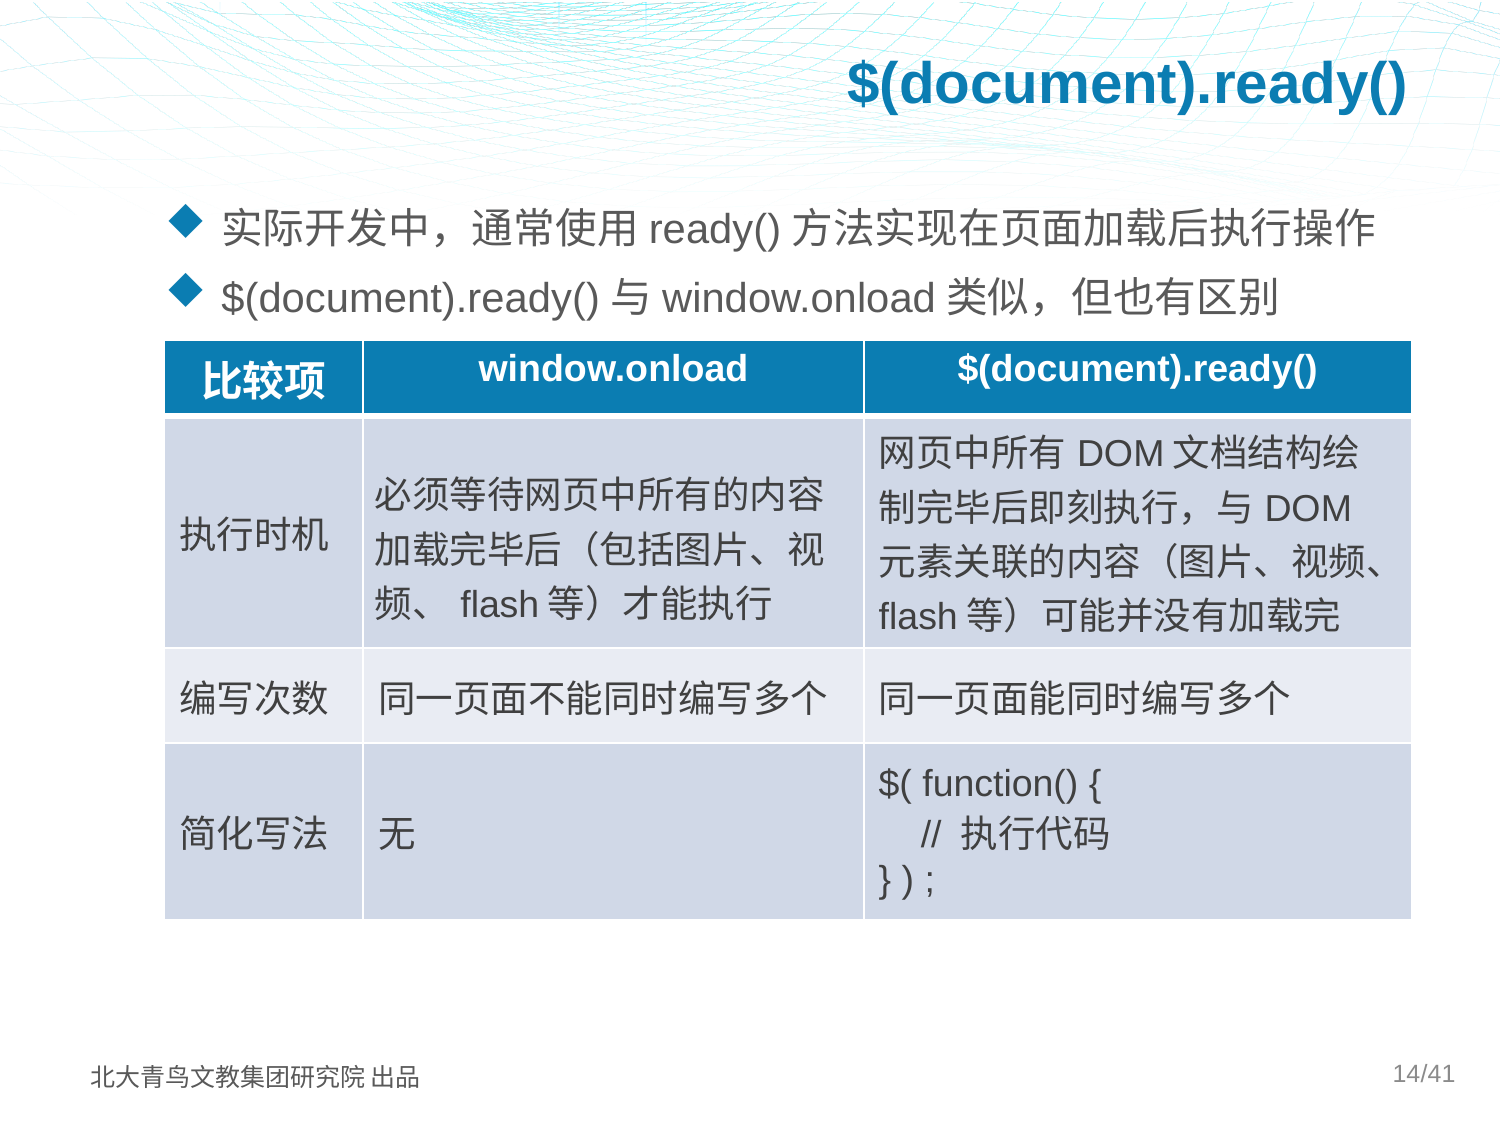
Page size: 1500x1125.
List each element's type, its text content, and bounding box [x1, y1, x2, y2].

table_cell 简化写法 [165, 744, 362, 919]
table_cell 同一页面不能同时编写多个 [364, 649, 863, 742]
table_header 比较项 [165, 341, 362, 413]
title $(document).ready() [150, 45, 1424, 114]
table_header $(document).ready() [865, 341, 1411, 413]
list 实际开发中，通常使用ready()方法实现在页面加载后执行操作 $(document).ready()与window.onload类似，但也有区别 [150, 184, 1424, 894]
picture [0, 2, 1500, 215]
table_cell 无 [364, 744, 863, 919]
table_cell 网页中所有DOM文档结构绘制完毕后即刻执行，与DOM元素关联的内容（图片、视频、flash等）可能并没有加载完 [865, 419, 1411, 647]
table_cell 必须等待网页中所有的内容加载完毕后（包括图片、视频、flash等）才能执行 [364, 419, 863, 647]
slide_number 14/41 [1120, 1042, 1471, 1103]
table_cell 同一页面能同时编写多个 [865, 649, 1411, 742]
table_cell $( function() { // 执行代码 } ) ; [865, 744, 1411, 919]
table_header window.onload [364, 341, 863, 413]
table_cell 执行时机 [165, 419, 362, 647]
table_cell 编写次数 [165, 649, 362, 742]
